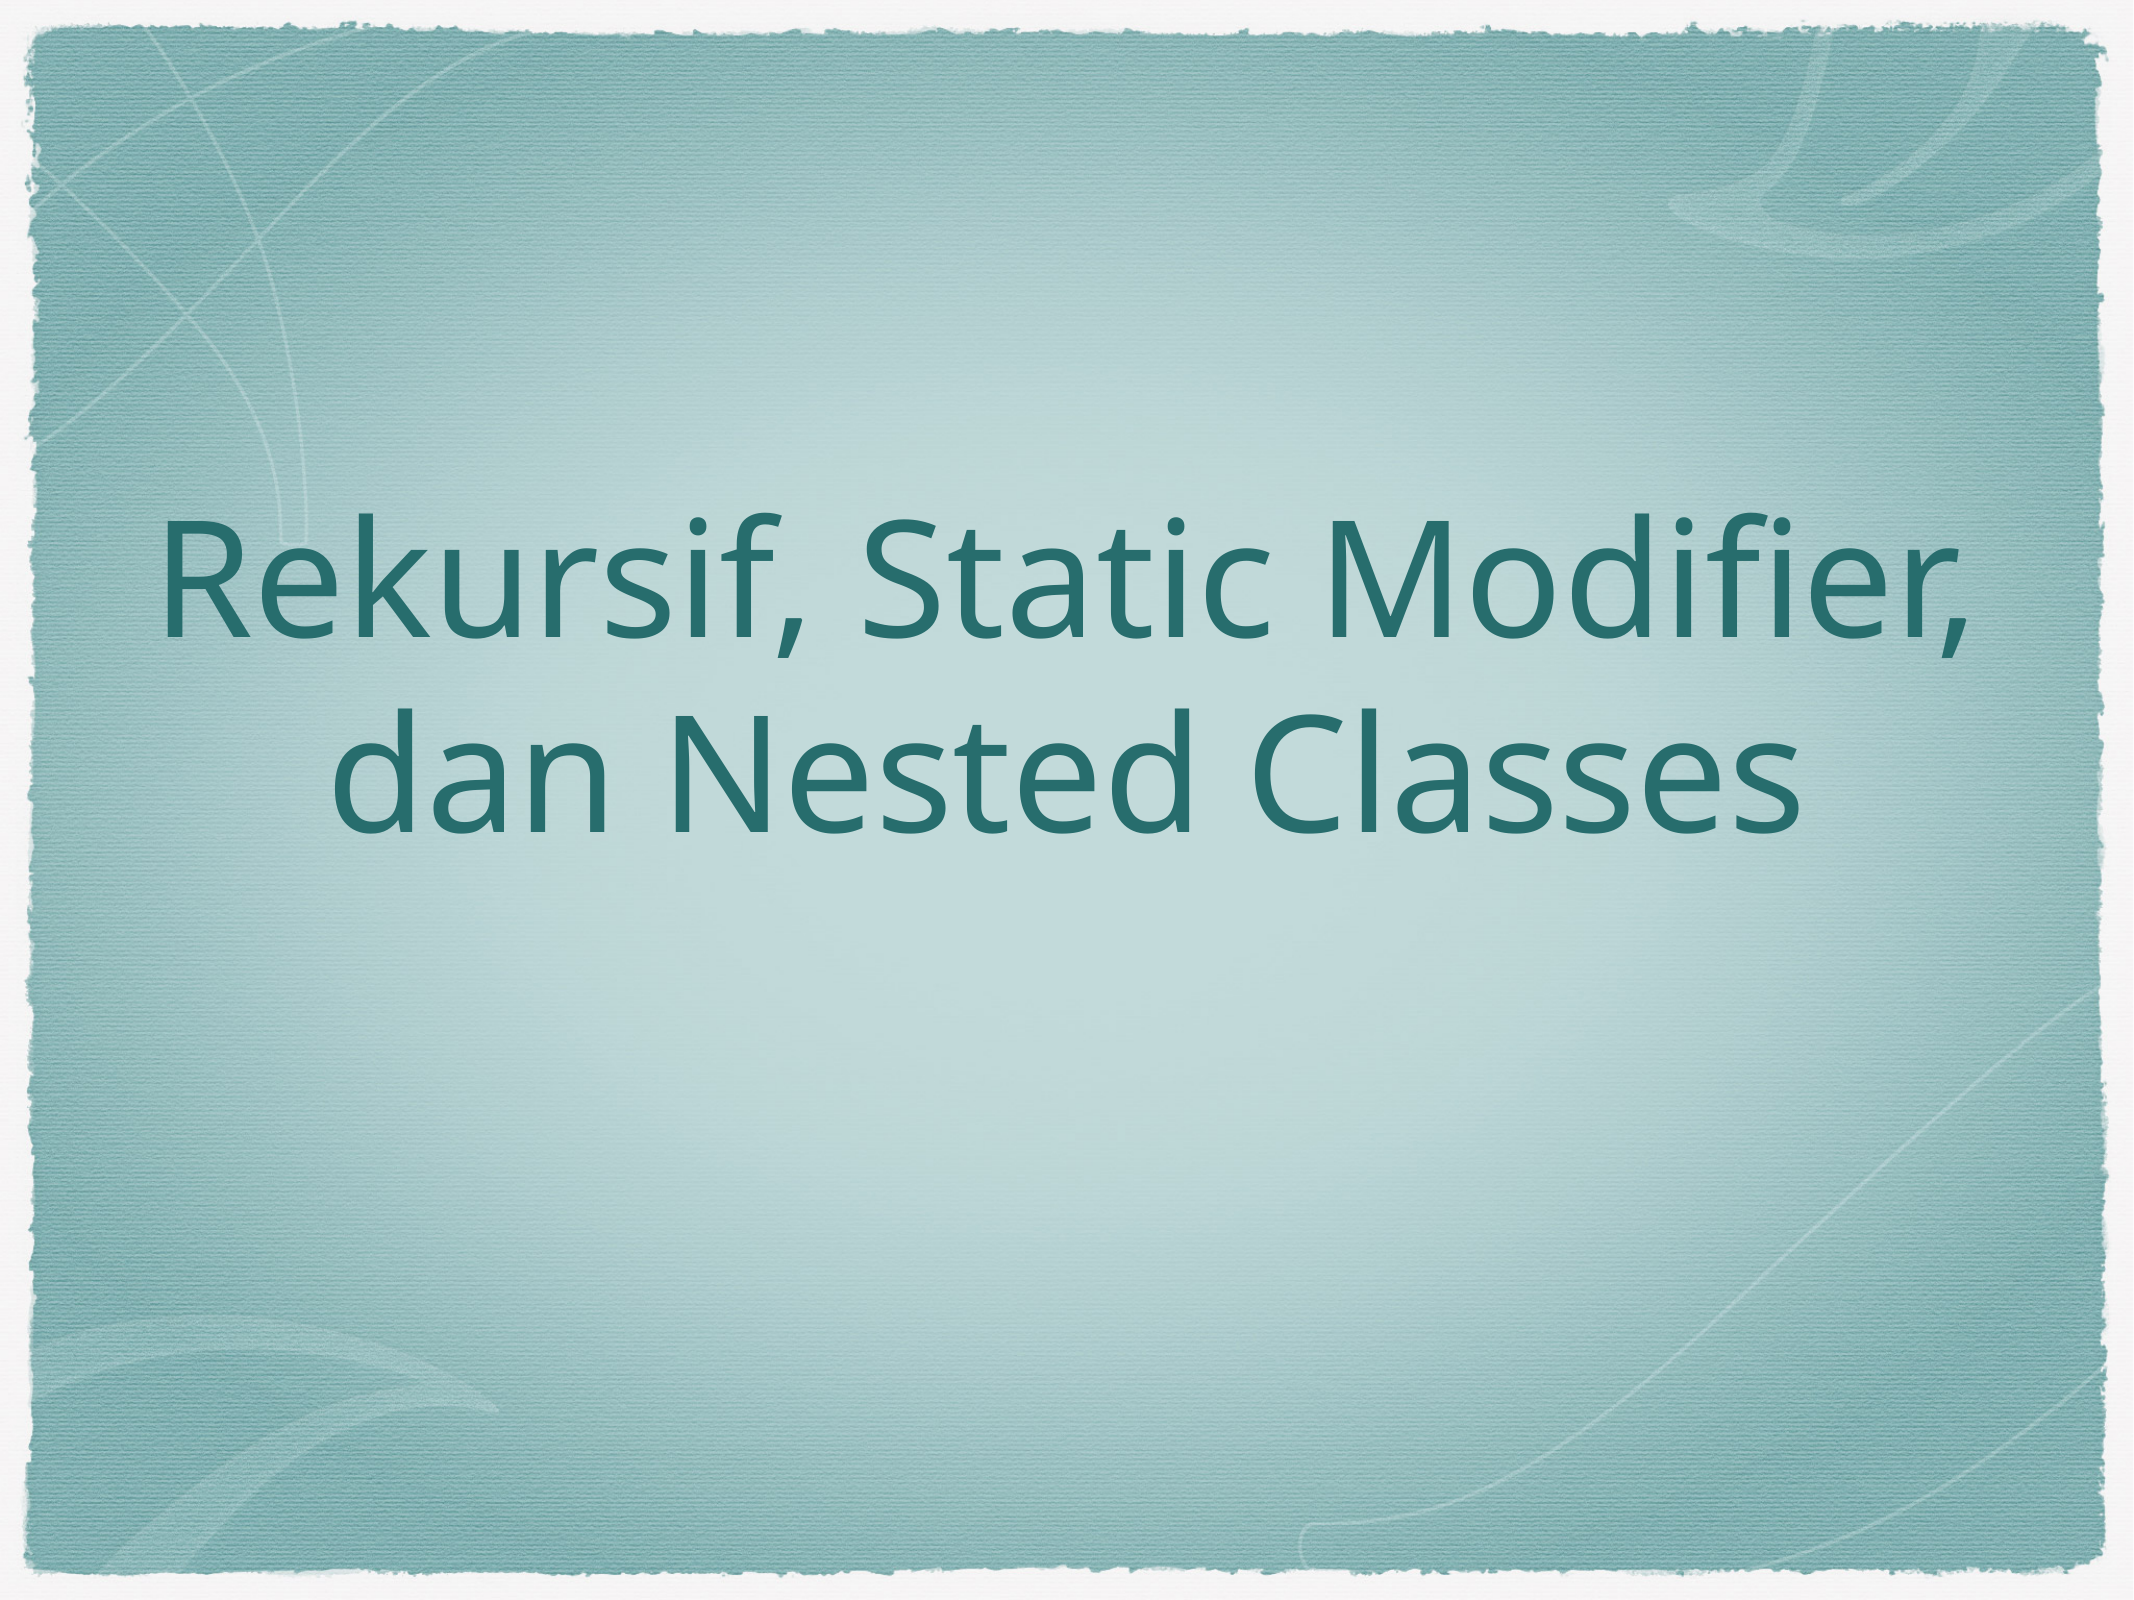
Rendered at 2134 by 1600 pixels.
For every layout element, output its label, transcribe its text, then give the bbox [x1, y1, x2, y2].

title Rekursif, Static Modifier, dan Nested Classes [128, 247, 2005, 874]
picture [0, 0, 2134, 1600]
